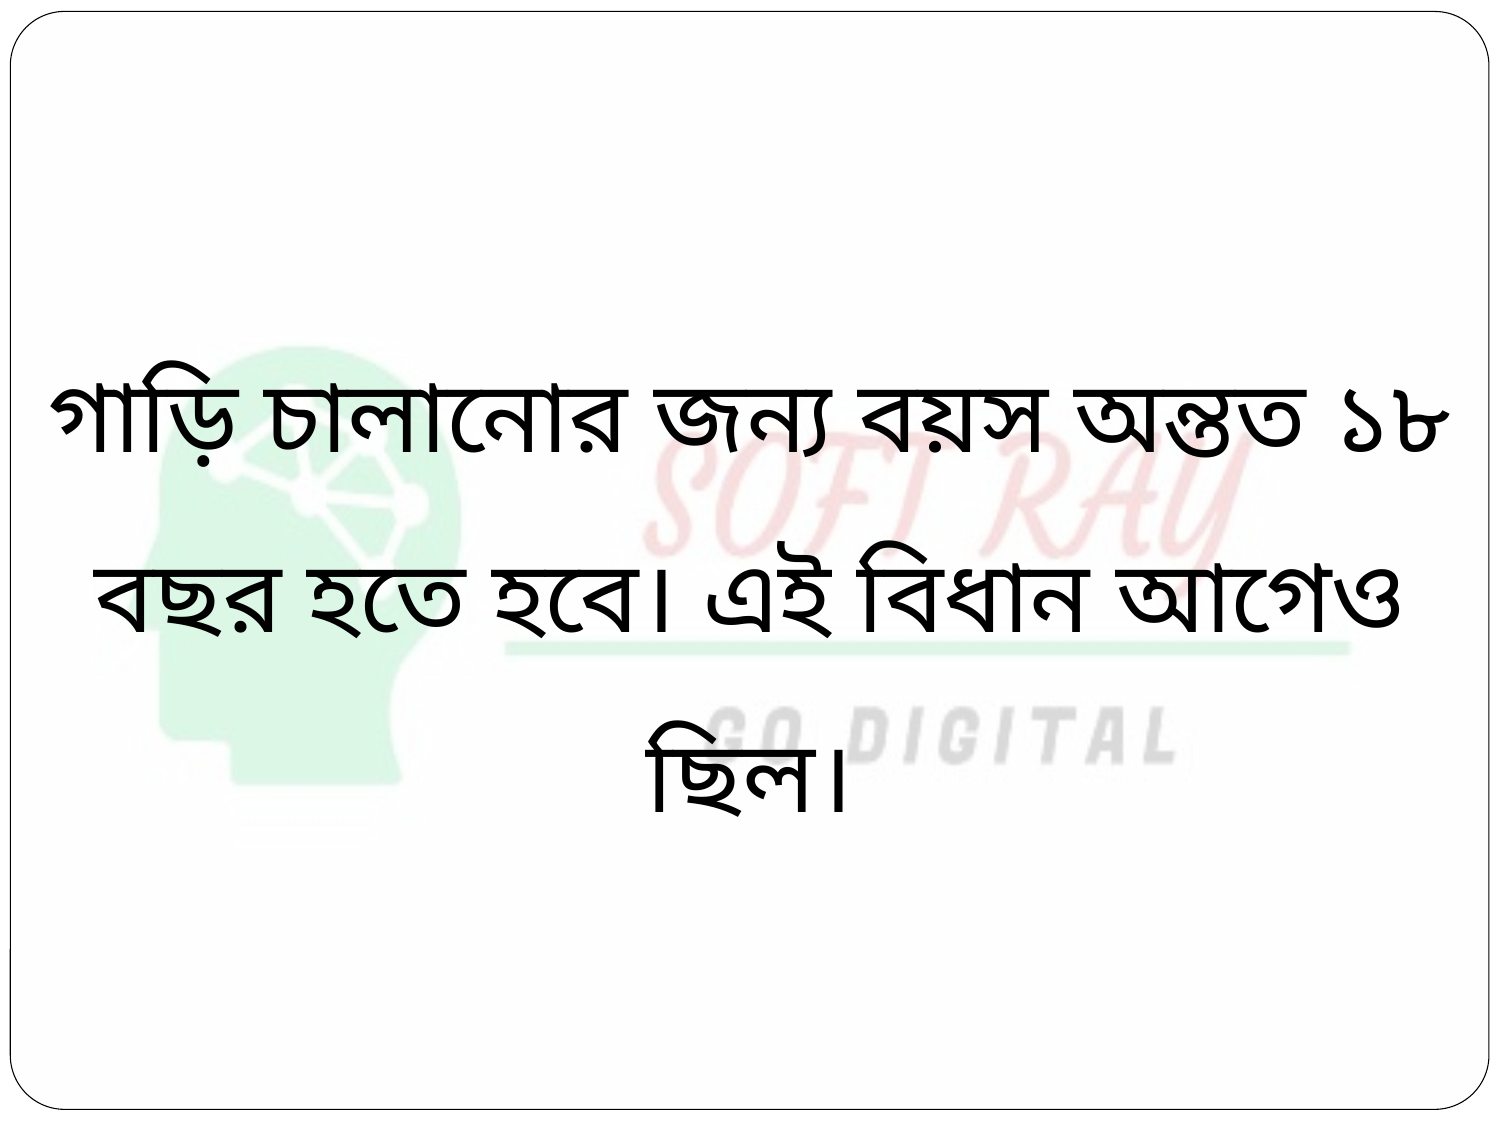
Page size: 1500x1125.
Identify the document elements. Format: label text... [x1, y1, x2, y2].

text_box গাড়ি চালানোর জন্য বয়স অন্তত ১৮ বছর হতে হবে। এই বিধান আগেও ছিল। [0, 285, 1500, 840]
